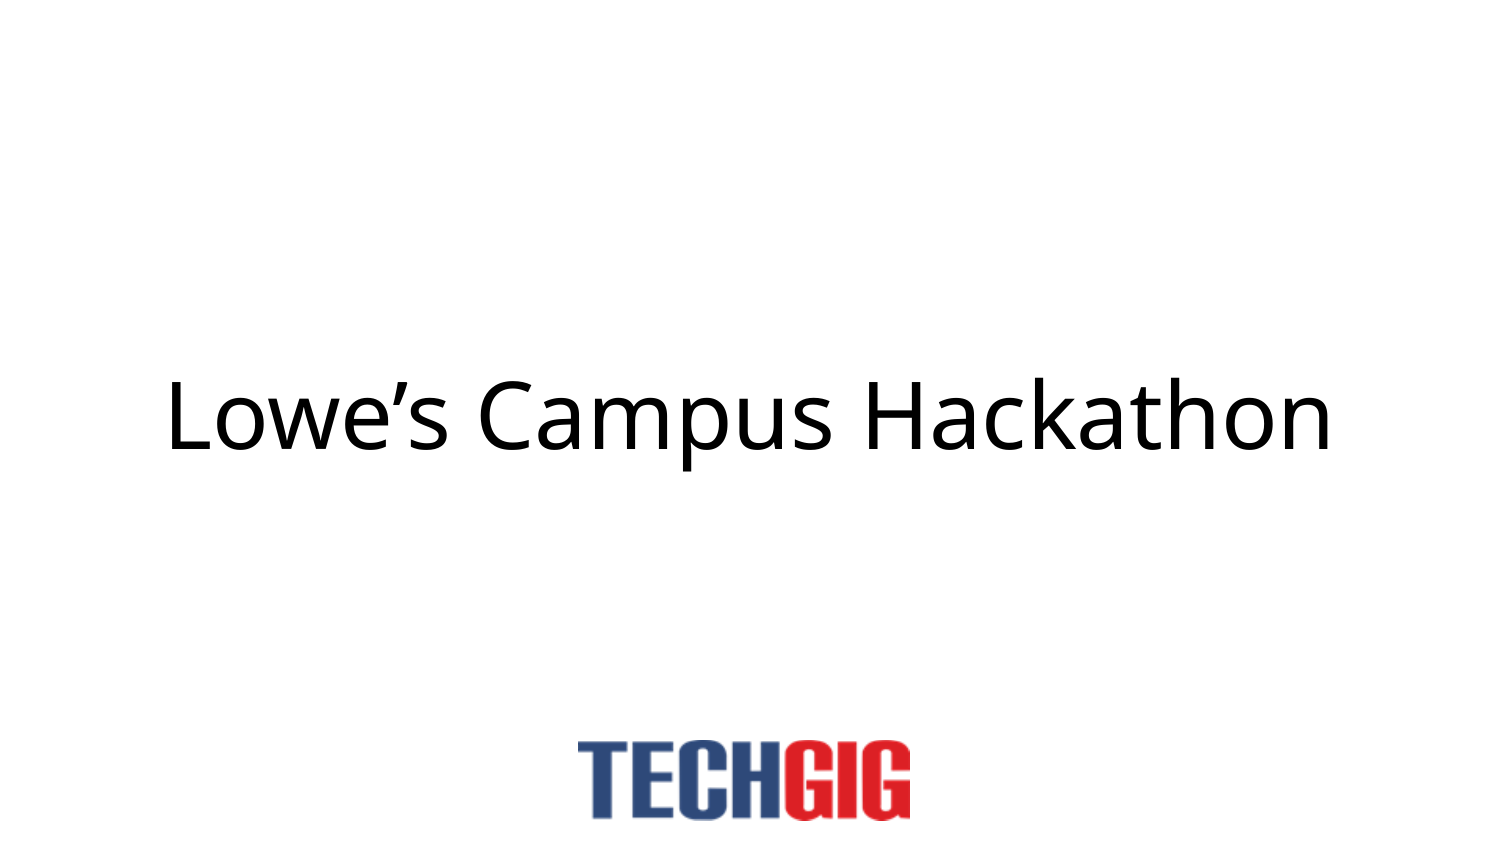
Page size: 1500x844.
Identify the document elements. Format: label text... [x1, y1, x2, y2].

title Lowe’s Campus Hackathon [51, 147, 1449, 485]
picture [578, 740, 910, 821]
